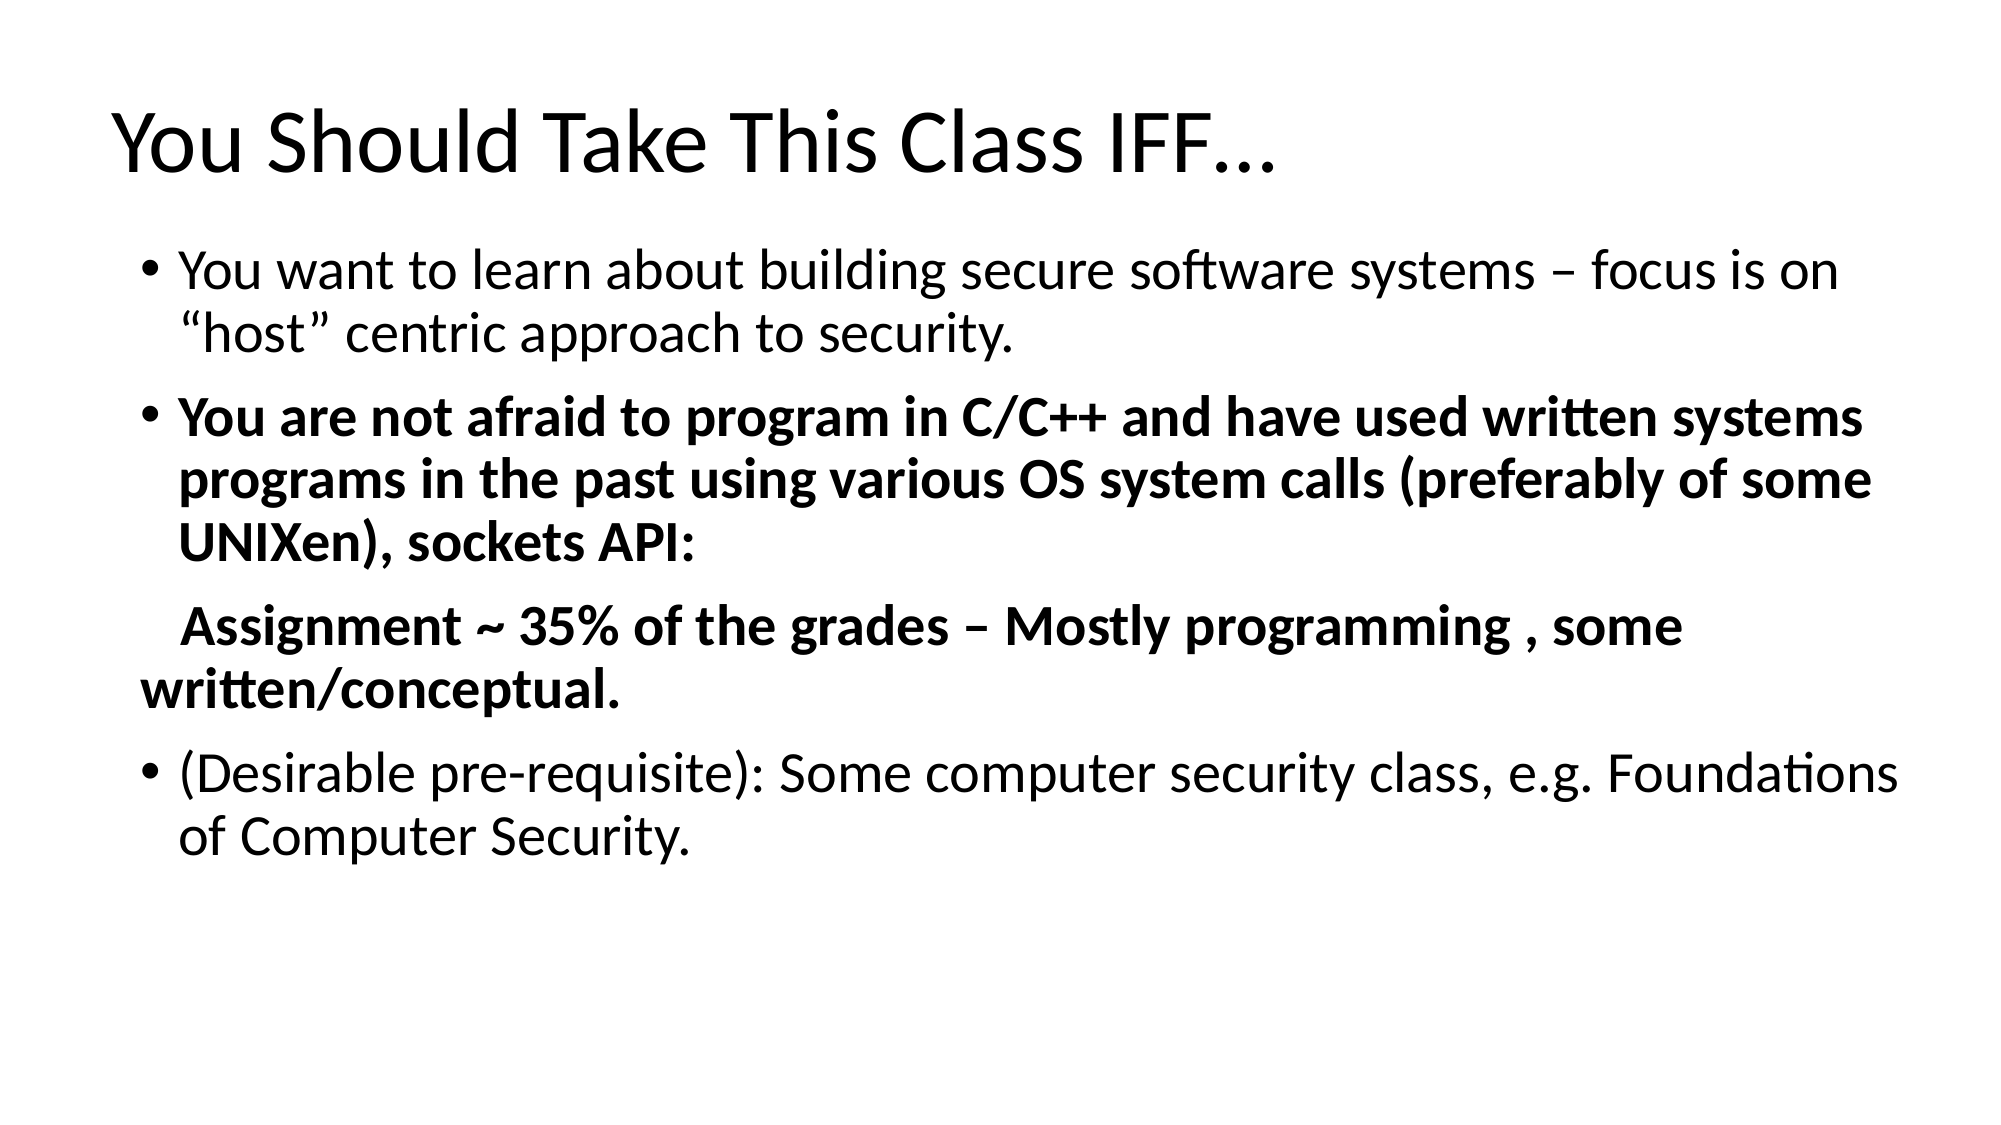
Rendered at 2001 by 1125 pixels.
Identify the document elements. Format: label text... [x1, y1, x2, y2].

list You want to learn about building secure software systems – focus is on “host” centric approach to security. You are not afraid to program in C/C++ and have used written systems programs in the past using various OS system calls (preferably of some UNIXen), sockets API: Assignment ~ 35% of the grades – Mostly programming , some written/conceptual. (Desirable pre-requisite): Some computer security class, e.g. Foundations of Computer Security. [125, 231, 1952, 1125]
title You Should Take This Class IFF… [96, 33, 2000, 252]
